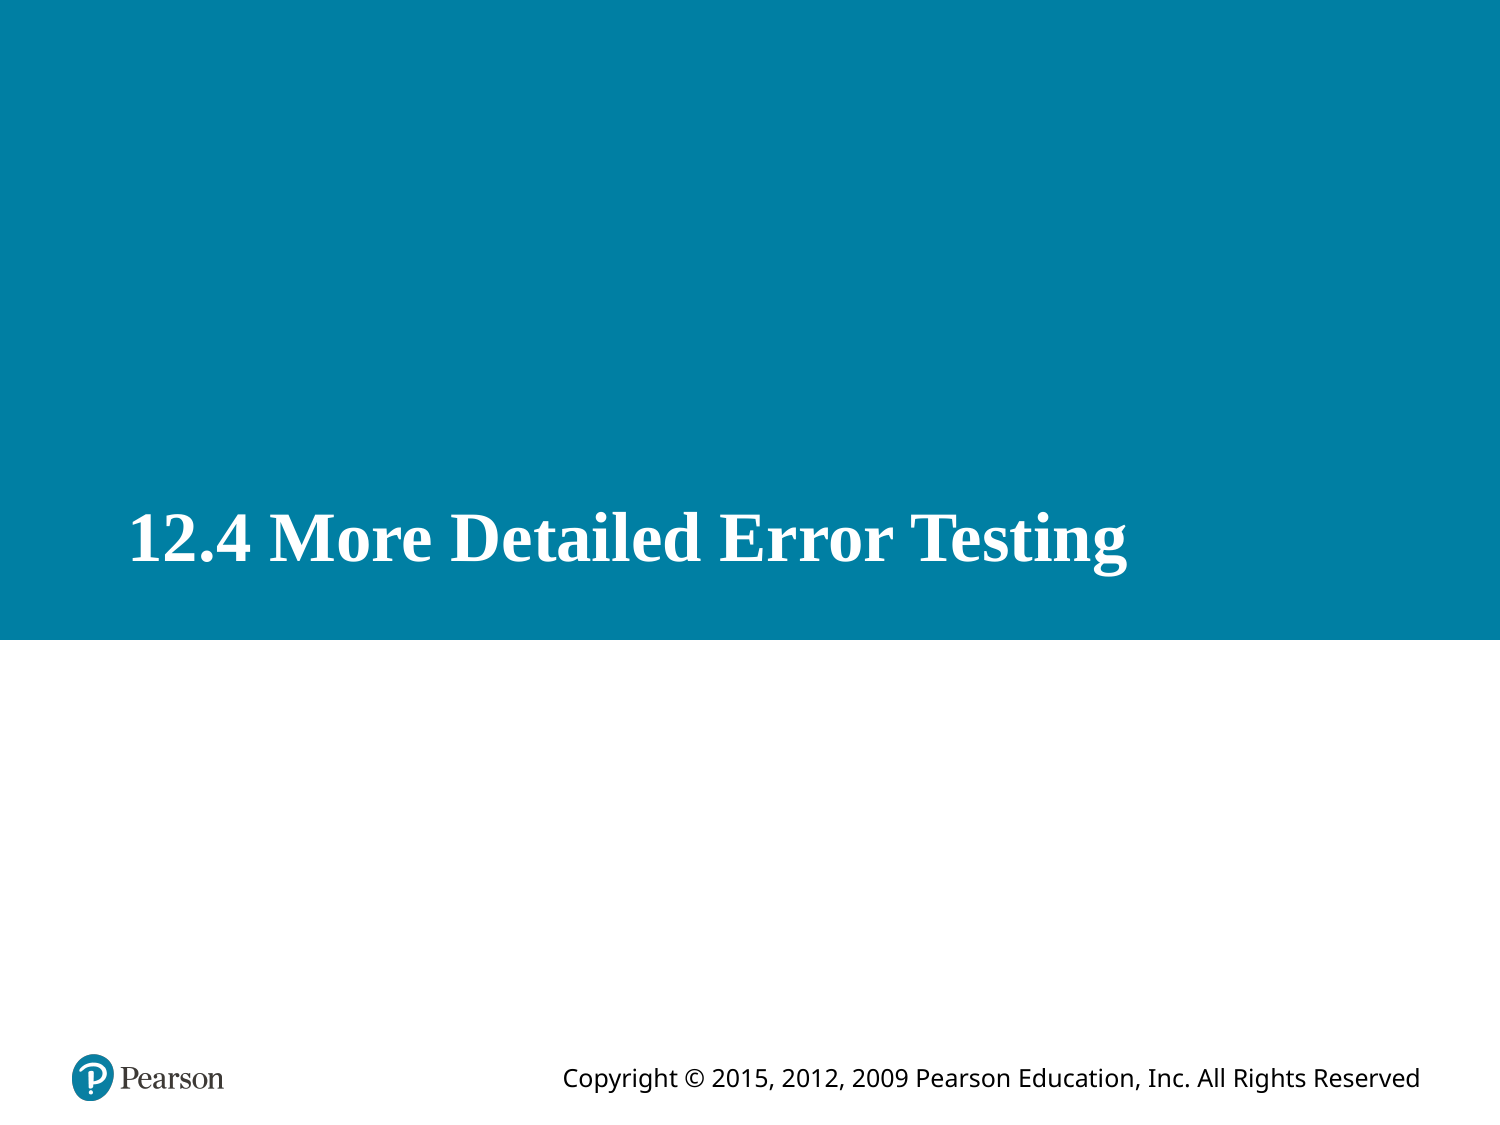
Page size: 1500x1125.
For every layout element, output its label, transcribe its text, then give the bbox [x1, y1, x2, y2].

title 12.4 More Detailed Error Testing [112, 125, 1388, 591]
picture [72, 1054, 88, 1070]
picture [80, 1063, 106, 1088]
picture [98, 1054, 224, 1101]
picture [72, 1087, 83, 1101]
